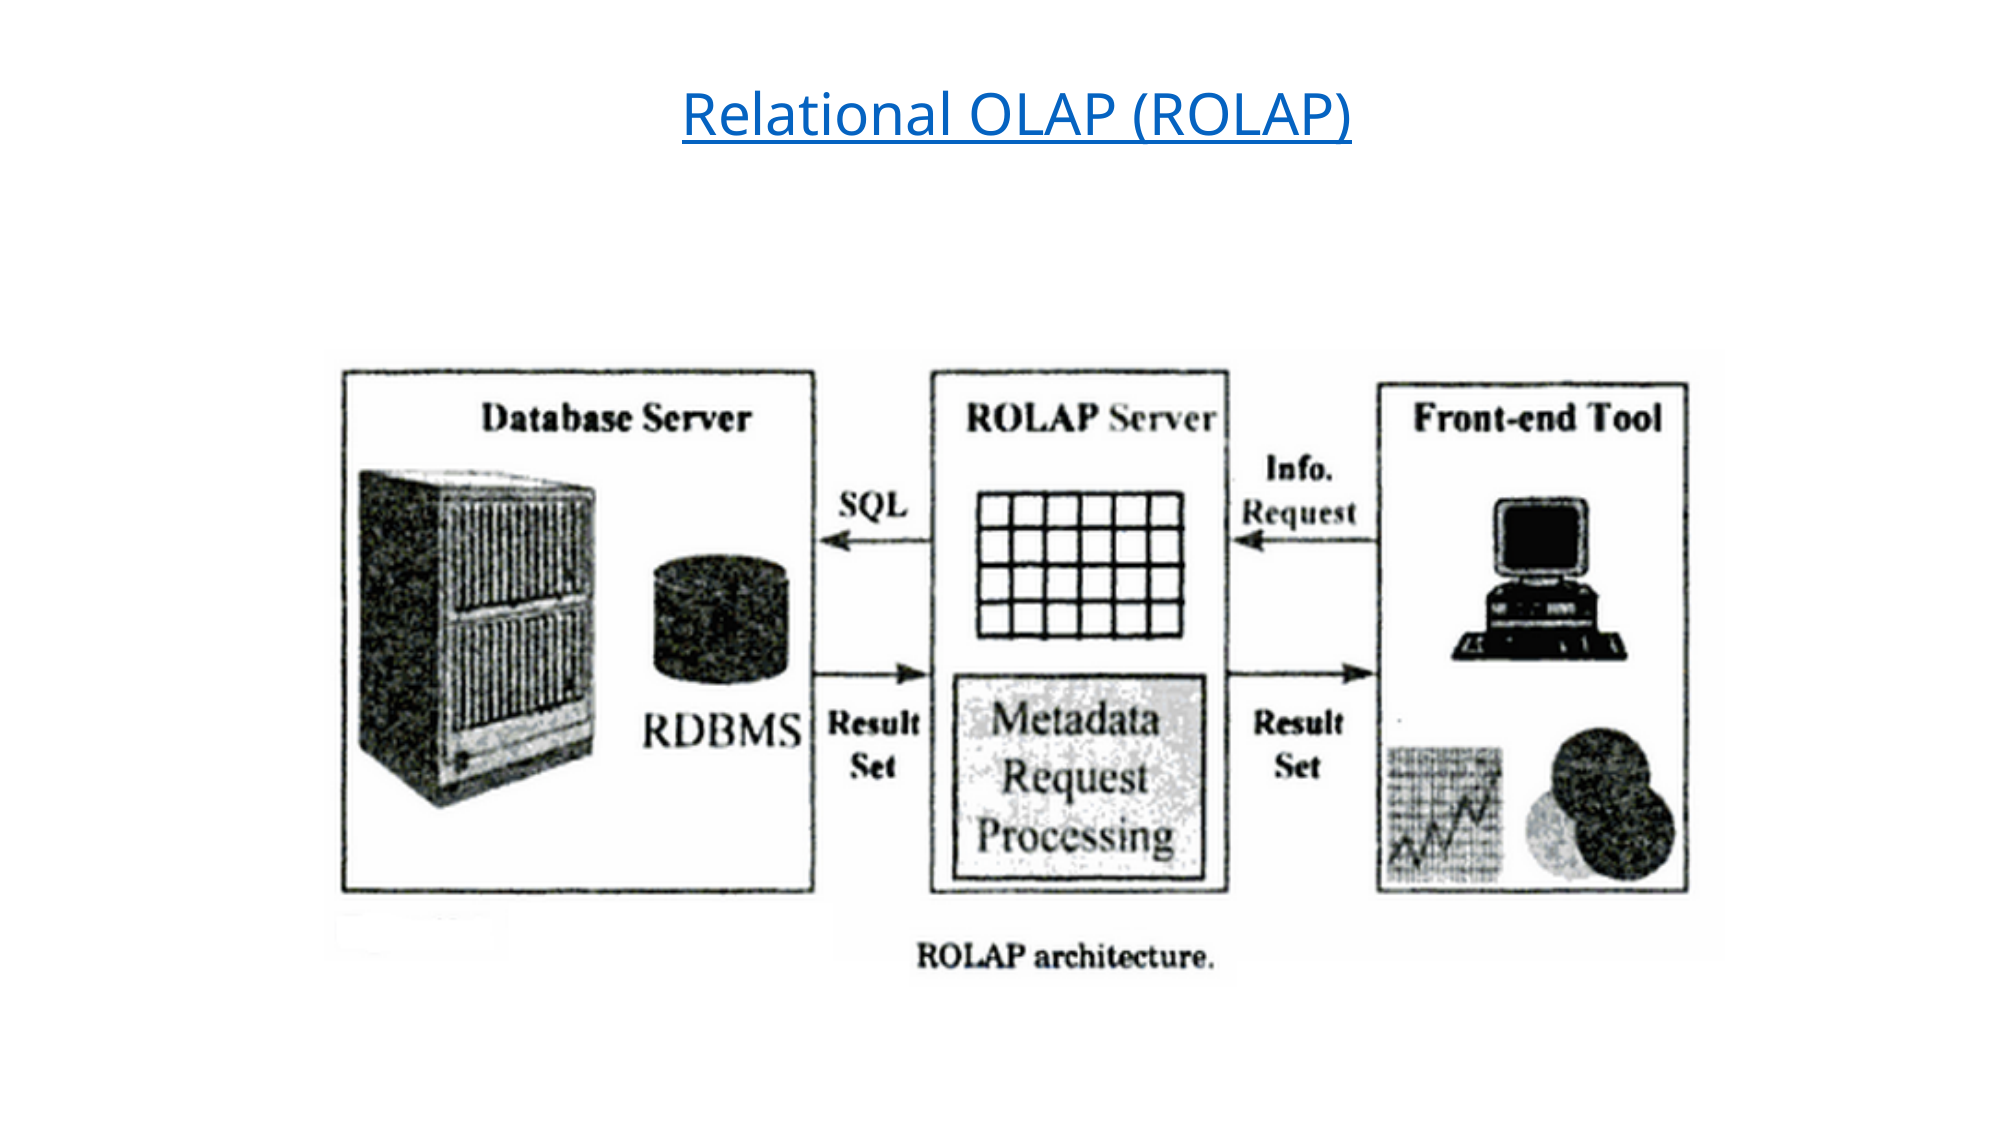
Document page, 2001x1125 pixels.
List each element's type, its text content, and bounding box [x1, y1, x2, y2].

text_box Relational OLAP (ROLAP) [667, 62, 1383, 155]
picture [324, 349, 1725, 988]
